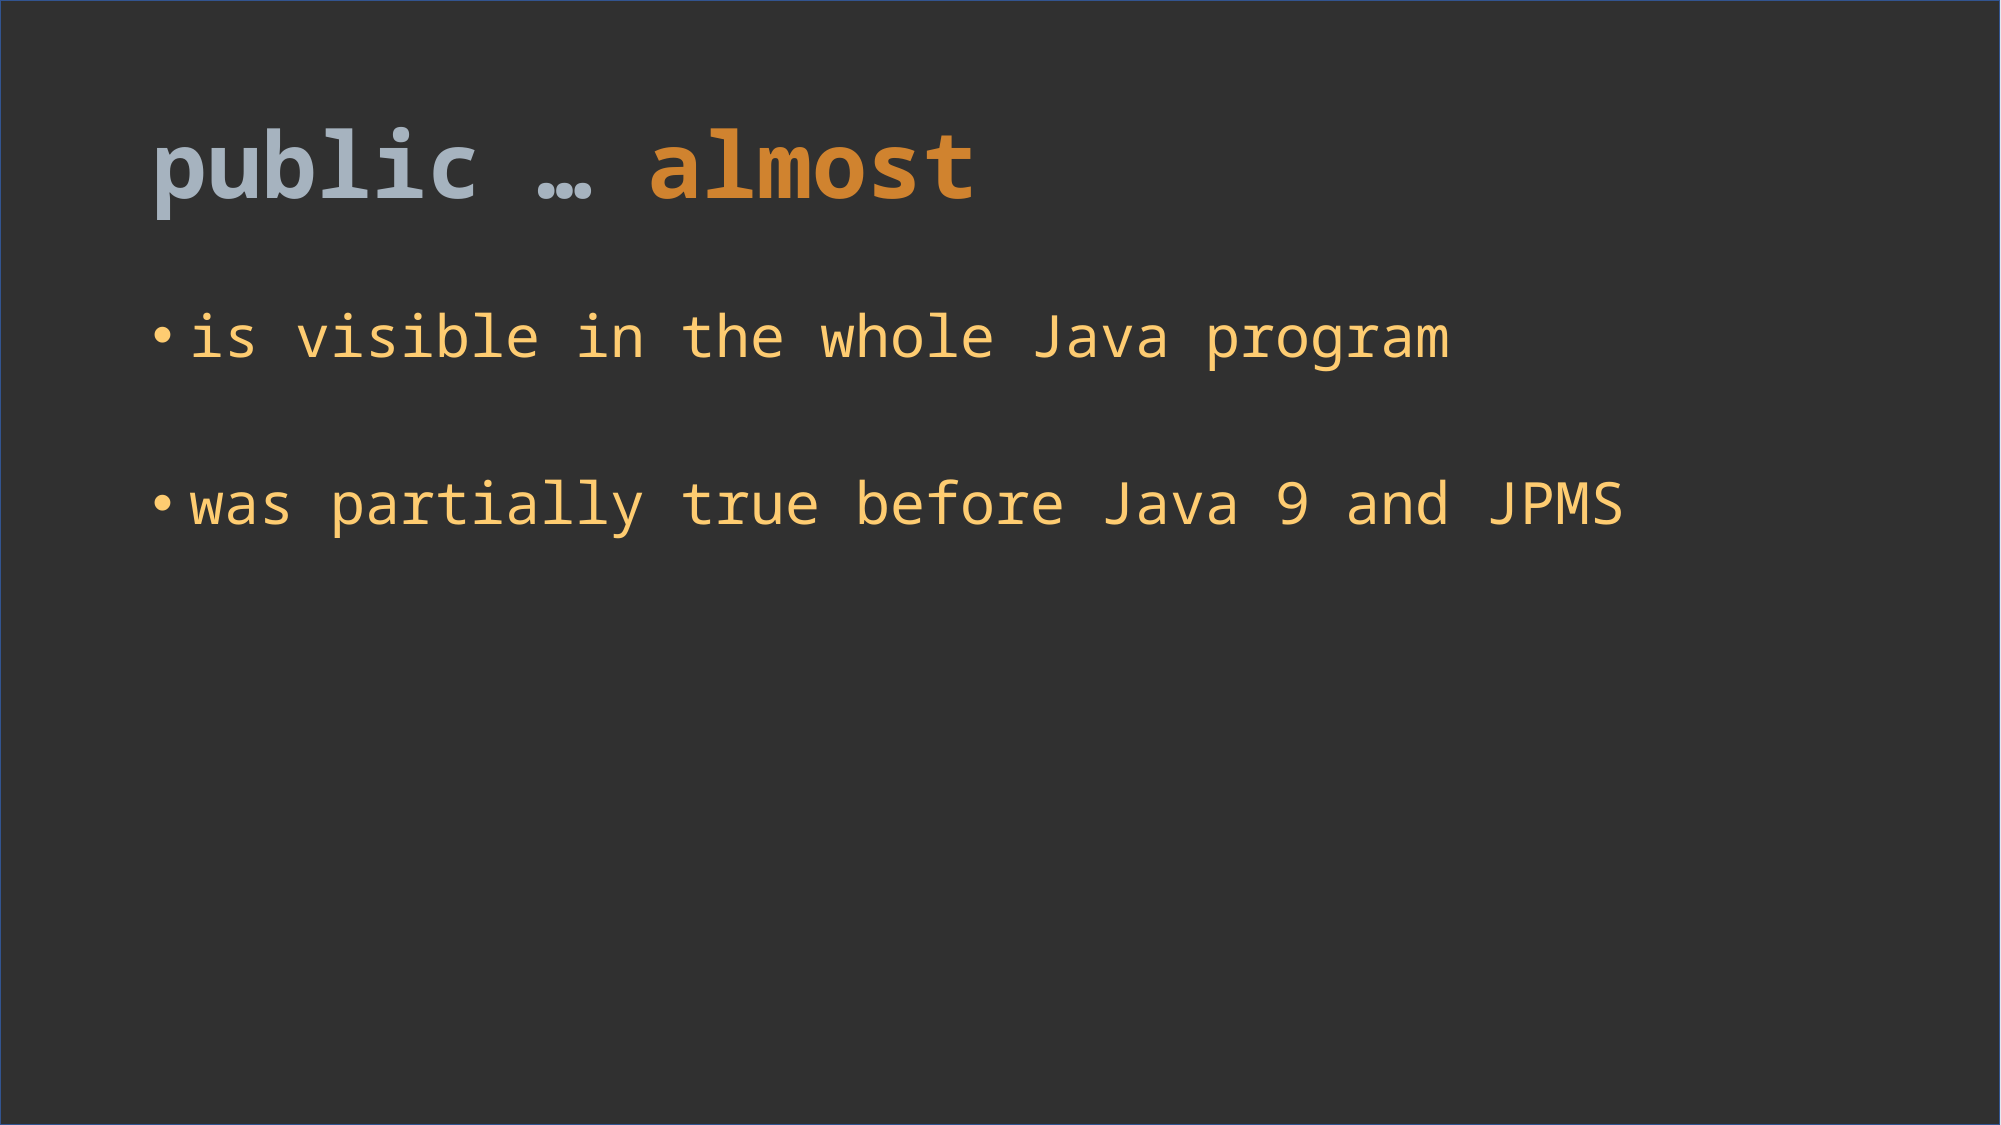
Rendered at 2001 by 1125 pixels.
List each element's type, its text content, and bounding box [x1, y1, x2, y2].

title public … almost [137, 59, 1863, 278]
list is visible in the whole Java program was partially true before Java 9 and JPMS [137, 299, 1863, 1014]
